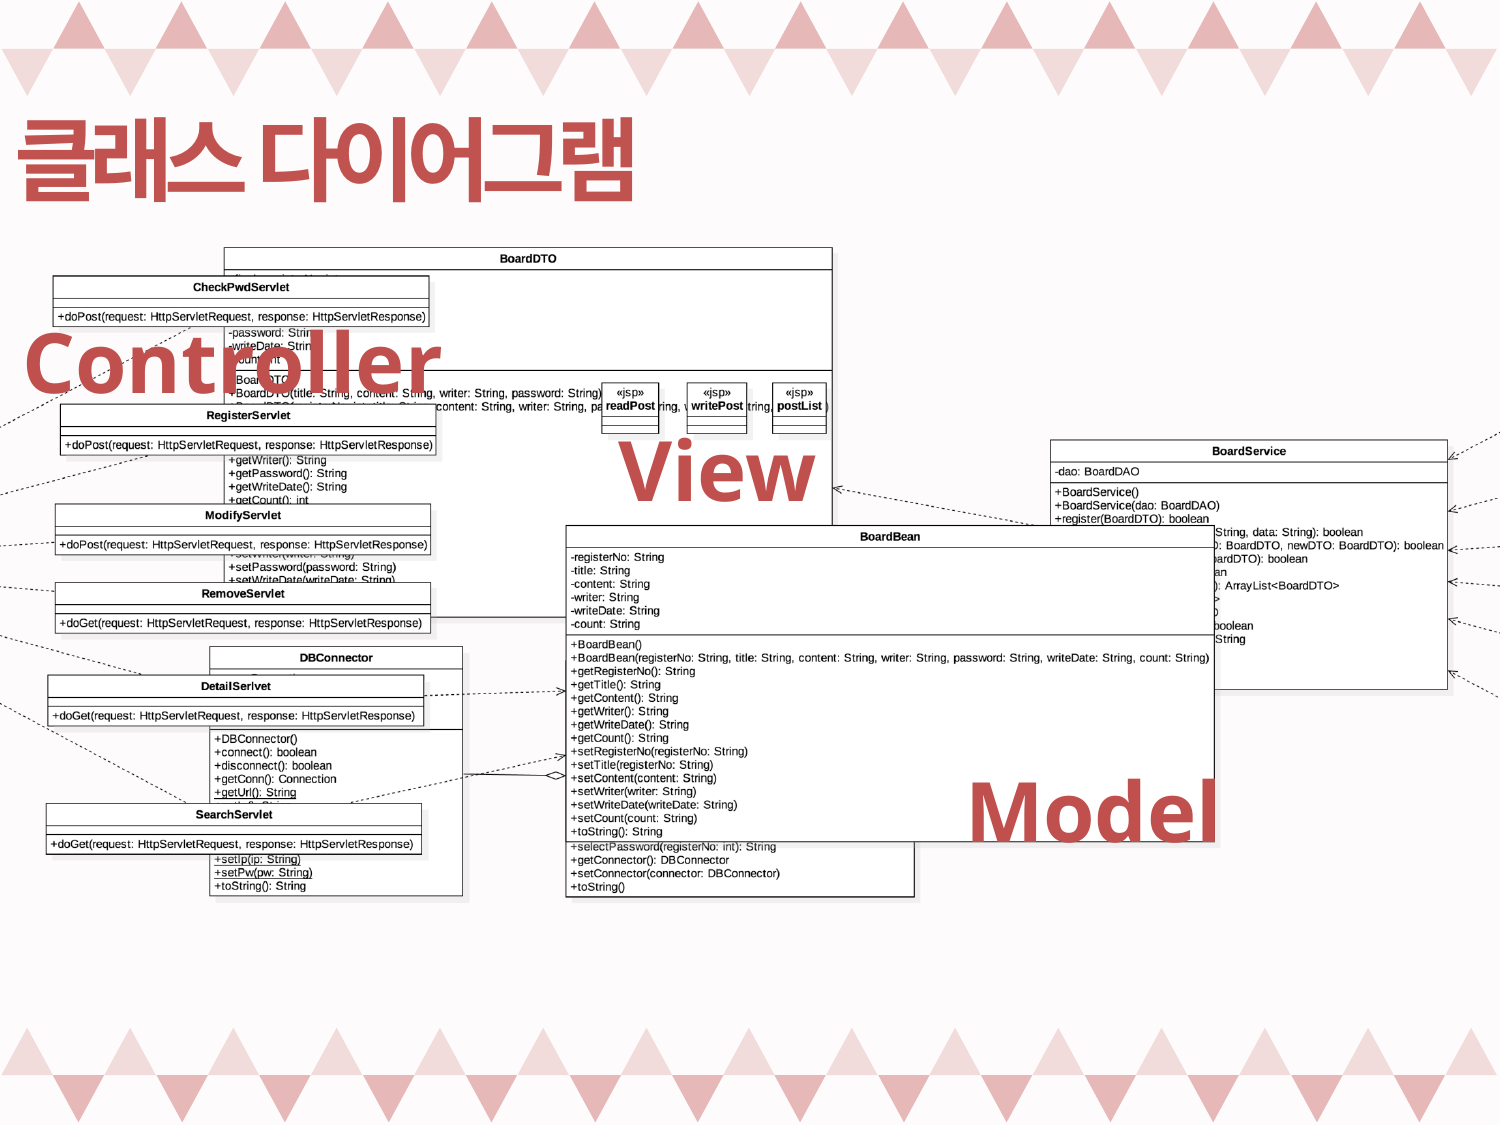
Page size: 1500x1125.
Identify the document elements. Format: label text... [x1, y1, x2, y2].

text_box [1, 1, 1498, 97]
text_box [1, 1027, 1498, 1123]
text_box 클래스 다이어그램 [0, 105, 657, 221]
picture [0, 240, 1500, 927]
